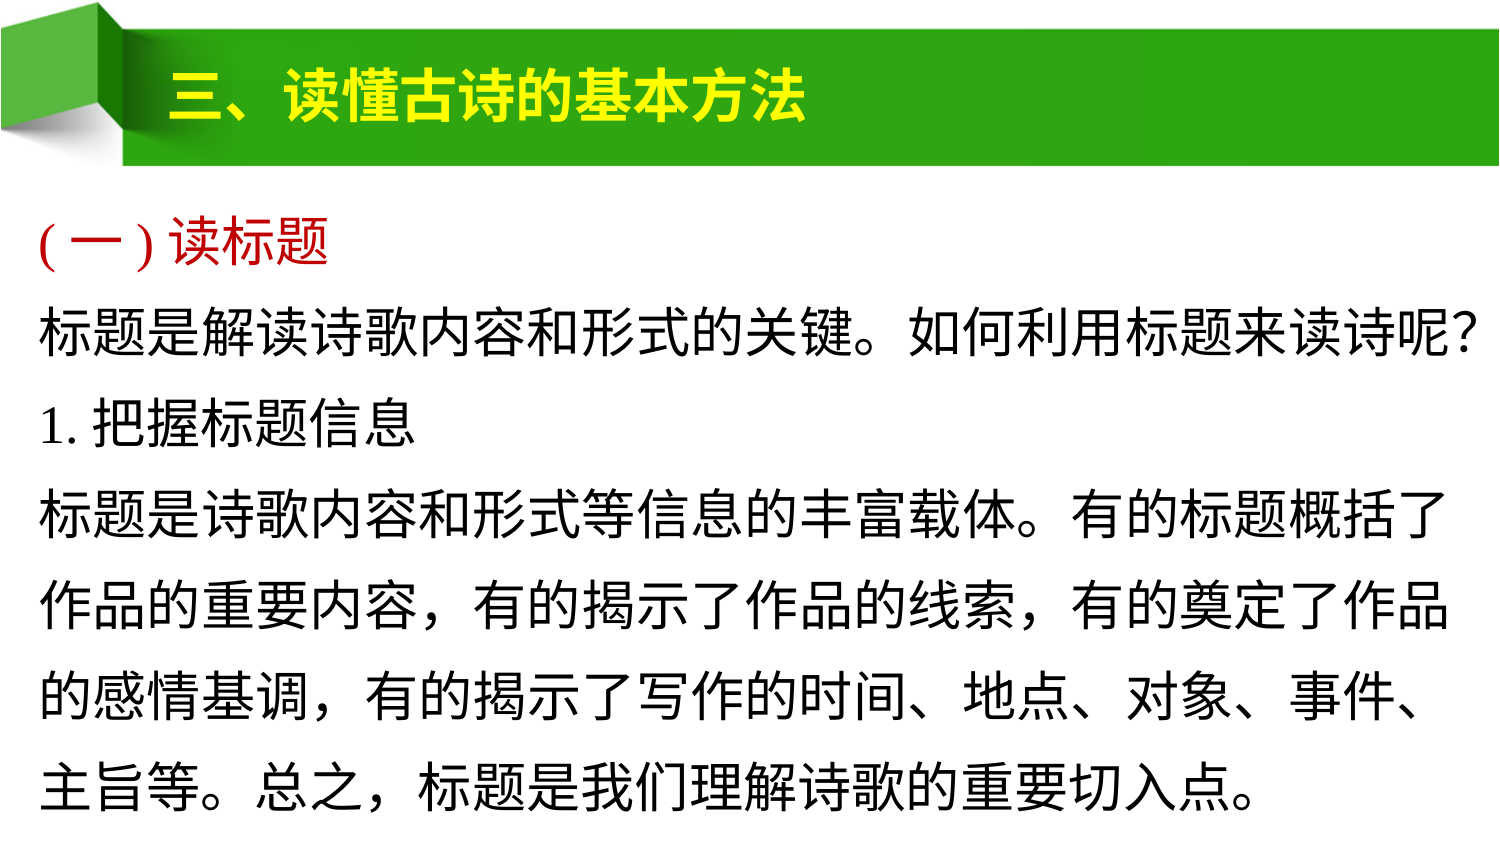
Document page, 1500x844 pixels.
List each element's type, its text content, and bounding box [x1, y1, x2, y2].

picture [1, 0, 1499, 843]
text_box (一)读标题 标题是解读诗歌内容和形式的关键。如何利用标题来读诗呢？ 1.把握标题信息 标题是诗歌内容和形式等信息的丰富载体。有的标题概括了作品的重要内容，有的揭示了作品的线索，有的奠定了作品的感情基调，有的揭示了写作的时间、地点、对象、事件、主旨等。总之，标题是我们理解诗歌的重要切入点。 [23, 174, 1466, 826]
text_box 三、读懂古诗的基本方法 [151, 51, 1376, 137]
